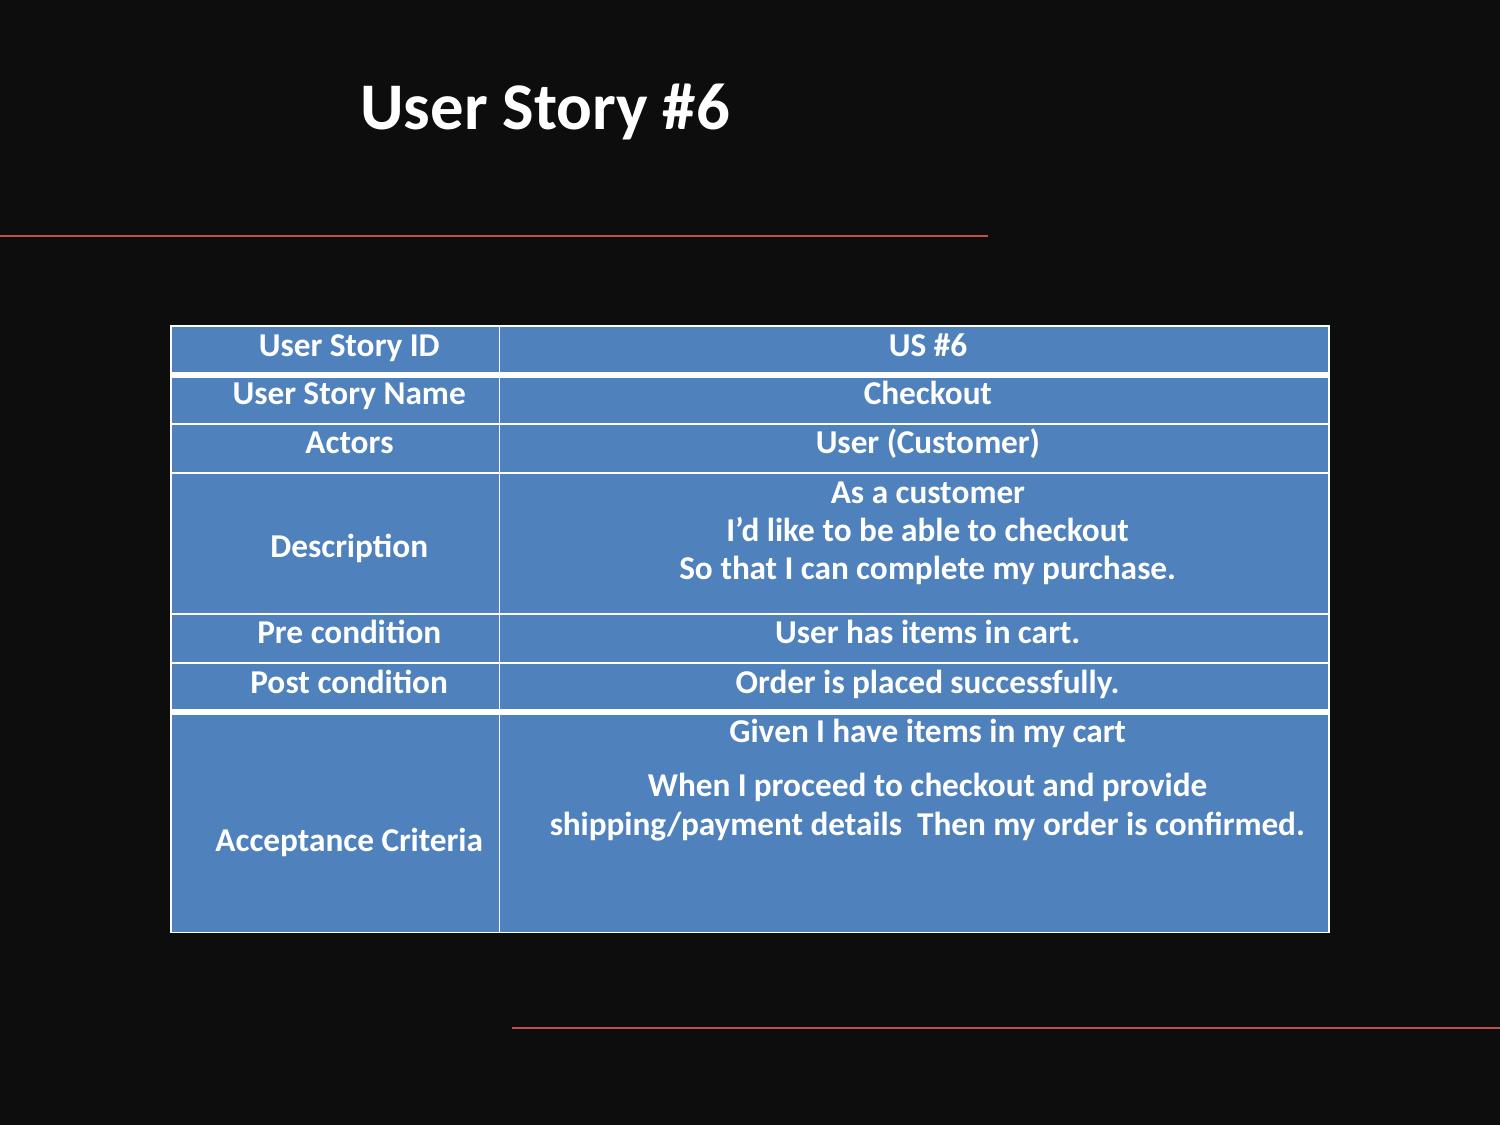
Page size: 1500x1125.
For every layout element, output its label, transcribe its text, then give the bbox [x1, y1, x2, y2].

table_cell Checkout [500, 378, 1328, 423]
table_cell Actors [172, 425, 499, 472]
table_header User Story ID [172, 327, 499, 372]
table_cell Acceptance Criteria [172, 715, 499, 932]
table_header US #6 [500, 327, 1328, 372]
table_cell As a customer I’d like to be able to checkout So that I can complete my purchase. [500, 474, 1328, 613]
table_cell Order is placed successfully. [500, 664, 1328, 709]
table_cell Given I have items in my cart When I proceed to checkout and provide shipping/payment details Then my order is confirmed. [500, 715, 1328, 932]
table_cell User Story Name [172, 378, 499, 423]
title User Story #6 [103, 63, 988, 232]
table_cell User (Customer) [500, 425, 1328, 472]
text_box [0, 0, 1500, 1125]
table_cell Post condition [172, 664, 499, 709]
table_cell Description [172, 474, 499, 613]
table_cell Pre condition [172, 615, 499, 662]
table_cell User has items in cart. [500, 615, 1328, 662]
